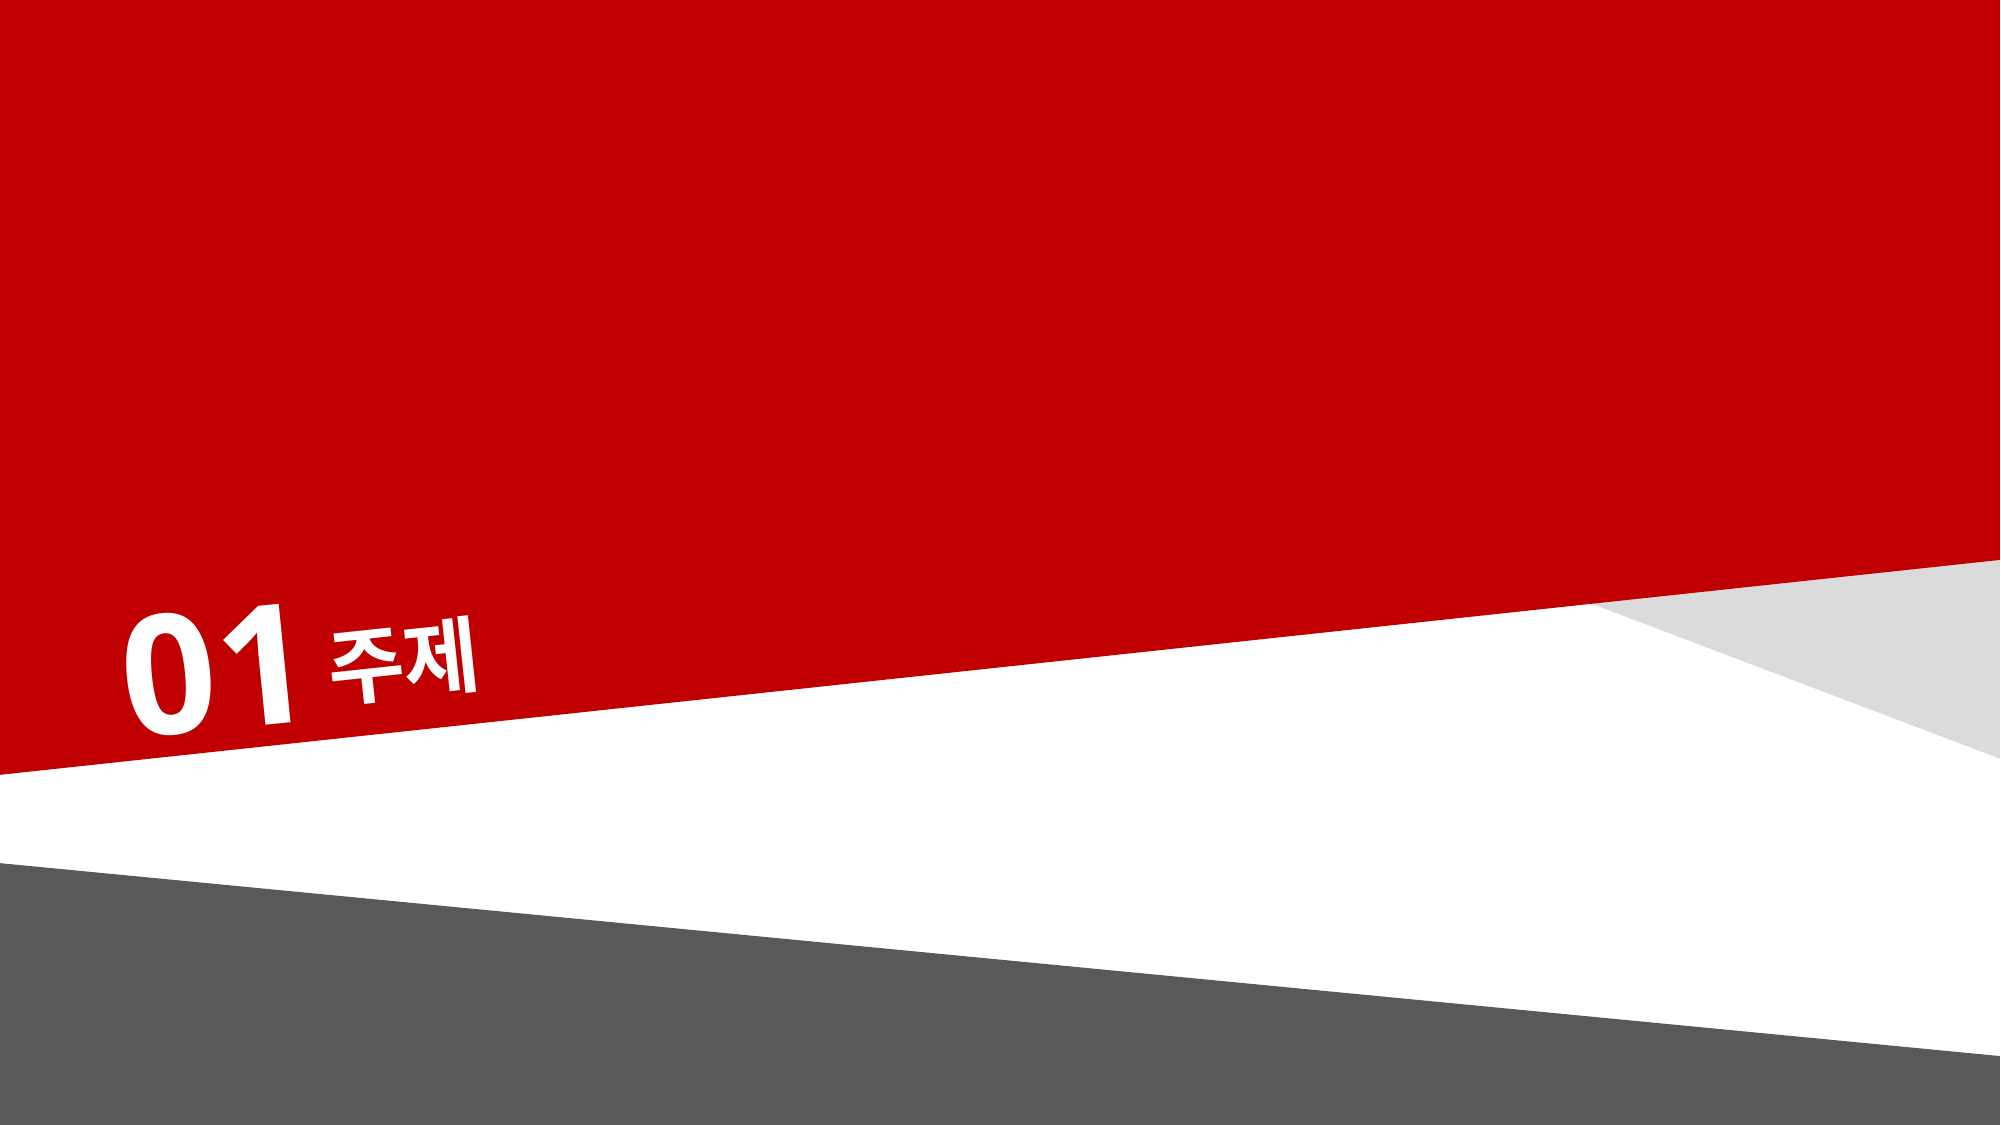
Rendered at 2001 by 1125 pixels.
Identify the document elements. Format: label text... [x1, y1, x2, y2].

text_box 01 [95, 545, 337, 781]
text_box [868, 0, 1131, 1125]
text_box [612, 0, 868, 1125]
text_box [1131, 0, 1388, 1125]
text_box 주제 [322, 592, 501, 725]
